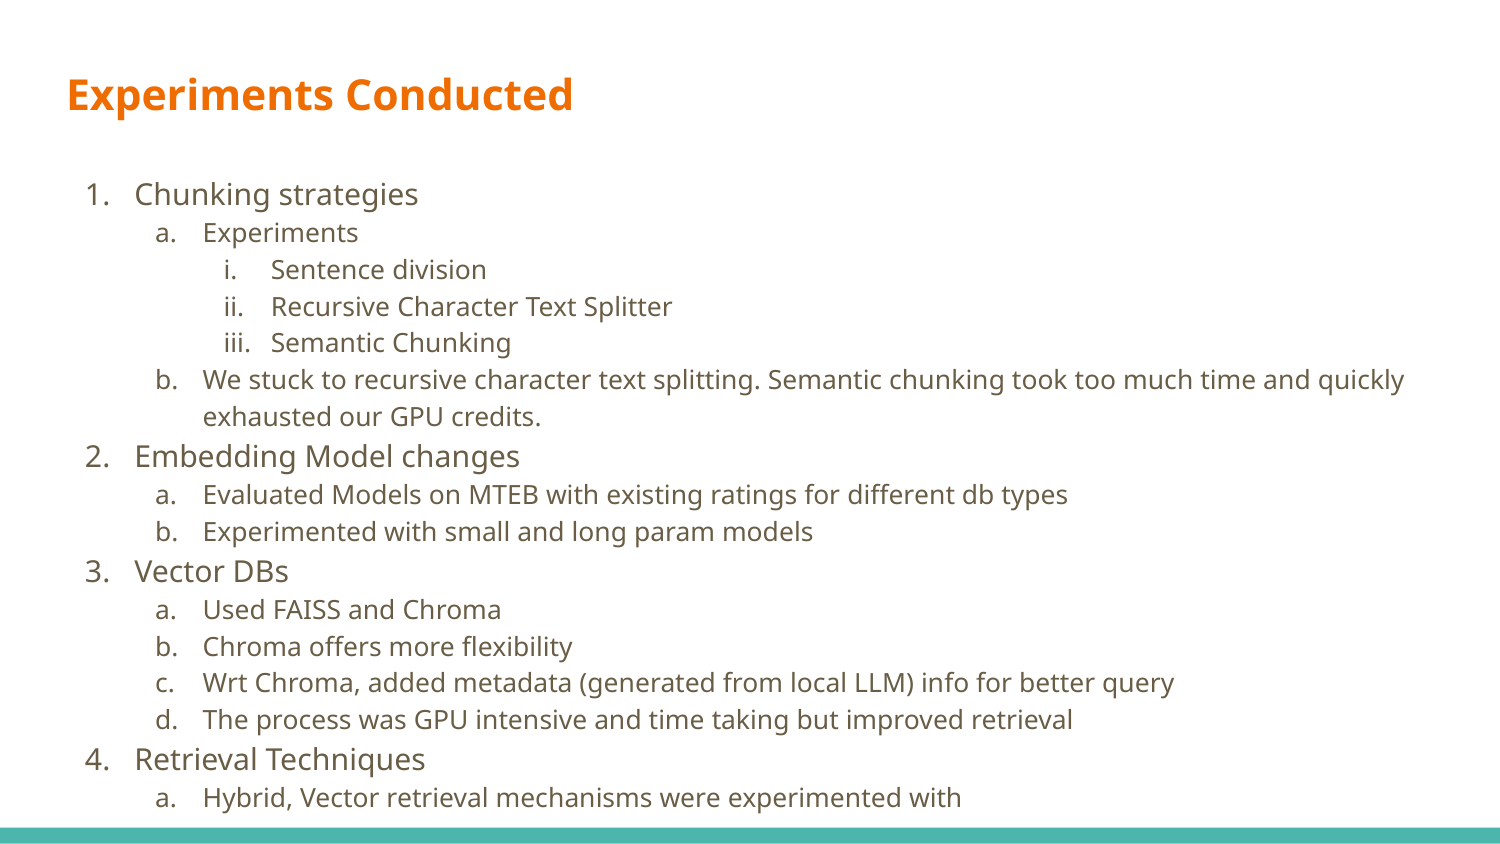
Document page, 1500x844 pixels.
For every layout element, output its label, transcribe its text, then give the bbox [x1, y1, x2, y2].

title Experiments Conducted [51, 53, 1449, 136]
list Chunking strategies Experiments Sentence division Recursive Character Text Splitter Semantic Chunking We stuck to recursive character text splitting. Semantic chunking took too much time and quickly exhausted our GPU credits. Embedding Model changes Evaluated Models on MTEB with existing ratings for different db types Experimented with small and long param models Vector DBs Used FAISS and Chroma Chroma offers more flexibility Wrt Chroma, added metadata (generated from local LLM) info for better query The process was GPU intensive and time taking but improved retrieval Retrieval Techniques Hybrid, Vector retrieval mechanisms were experimented with [51, 154, 1449, 830]
